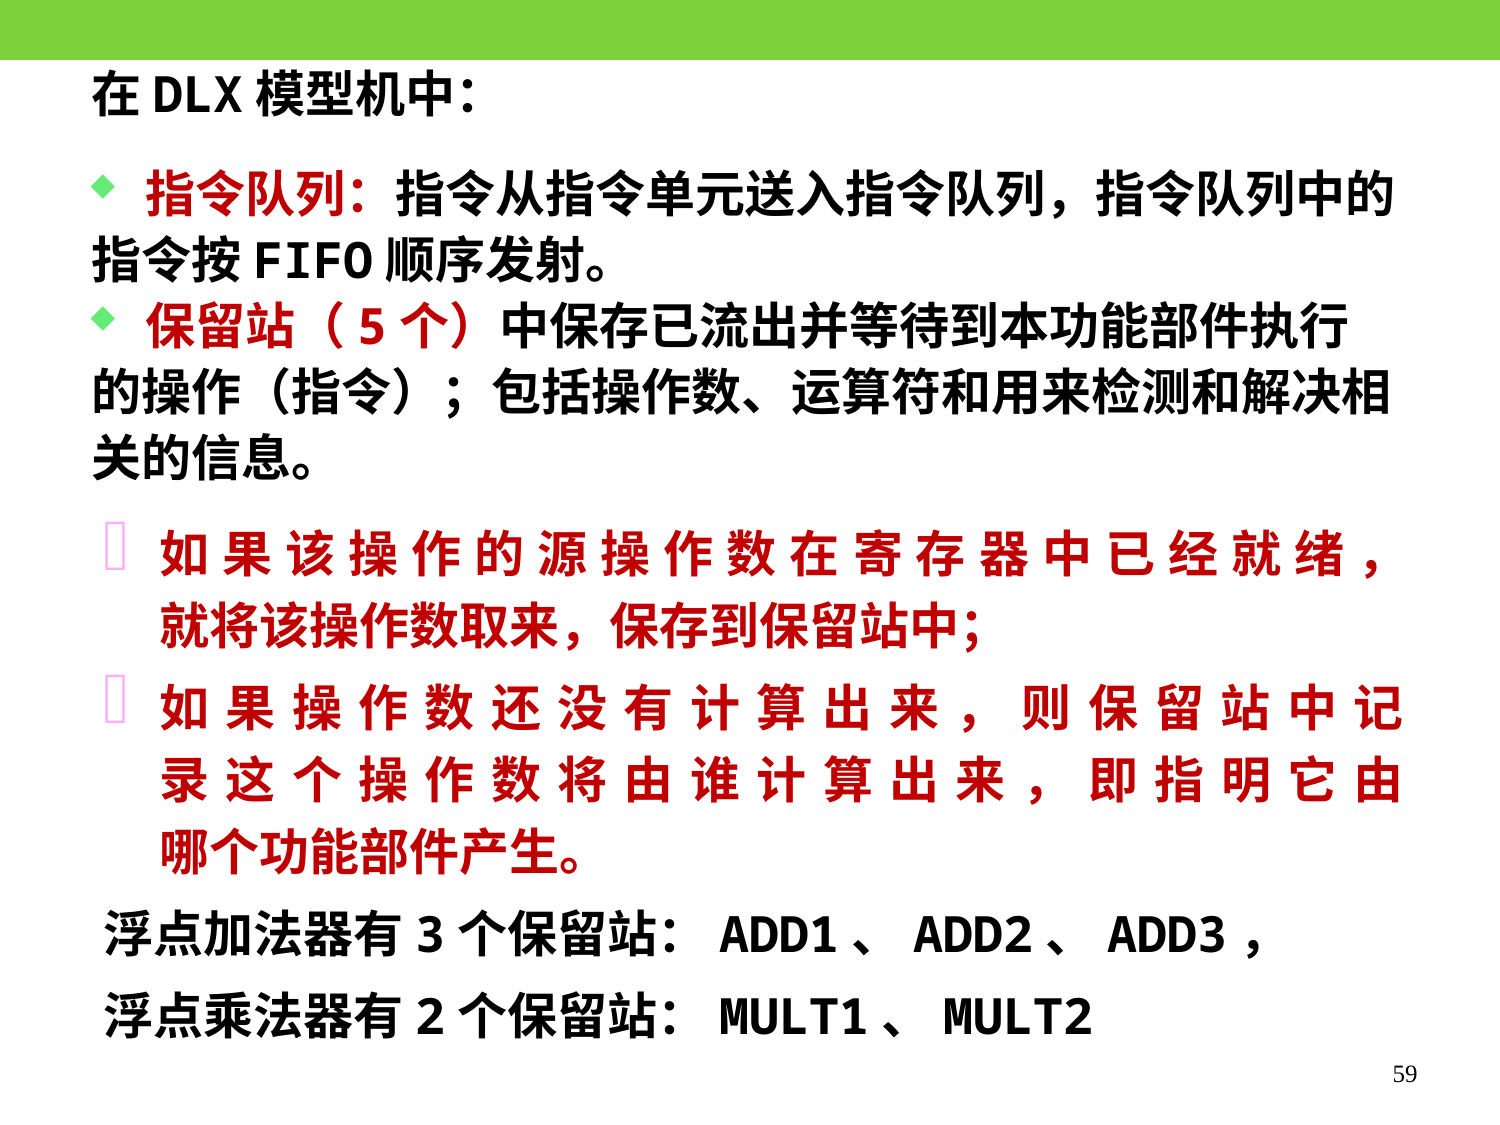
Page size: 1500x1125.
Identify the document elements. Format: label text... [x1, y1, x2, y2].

text_box [1074, 1042, 1425, 1103]
text_box 在DLX模型机中： [76, 42, 562, 160]
text_box 指令队列：指令从指令单元送入指令队列，指令队列中的指令按FIFO顺序发射。 保留站（5个）中保存已流出并等待到本功能部件执行的操作（指令）；包括操作数、运算符和用来检测和解决相关的信息。 [76, 148, 1412, 326]
text_box 如果该操作的源操作数在寄存器中已经就绪， 就将该操作数取来，保存到保留站中； 如果操作数还没有计算出来，则保留站中记 录这个操作数将由谁计算出来，即指明它由 哪个功能部件产生。 浮点加法器有3个保留站：ADD1、ADD2、ADD3， 浮点乘法器有2个保留站：MULT1、MULT2 [88, 503, 1436, 916]
